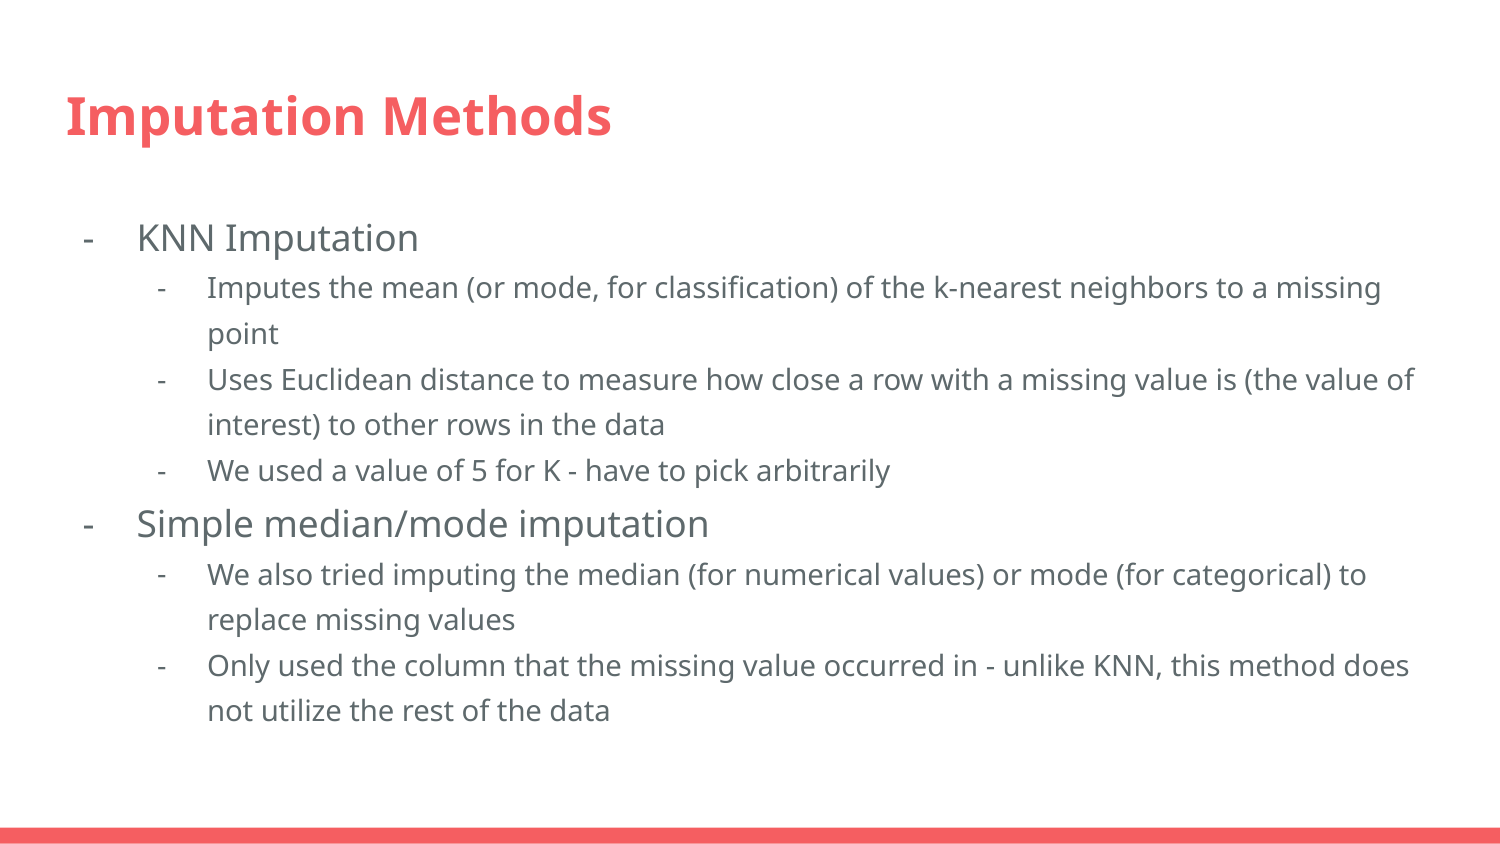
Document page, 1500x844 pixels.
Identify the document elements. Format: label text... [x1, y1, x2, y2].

title Imputation Methods [51, 64, 1449, 167]
list KNN Imputation Imputes the mean (or mode, for classification) of the k-nearest neighbors to a missing point Uses Euclidean distance to measure how close a row with a missing value is (the value of interest) to other rows in the data We used a value of 5 for K - have to pick arbitrarily Simple median/mode imputation We also tried imputing the median (for numerical values) or mode (for categorical) to replace missing values Only used the column that the missing value occurred in - unlike KNN, this method does not utilize the rest of the data [51, 189, 1449, 750]
